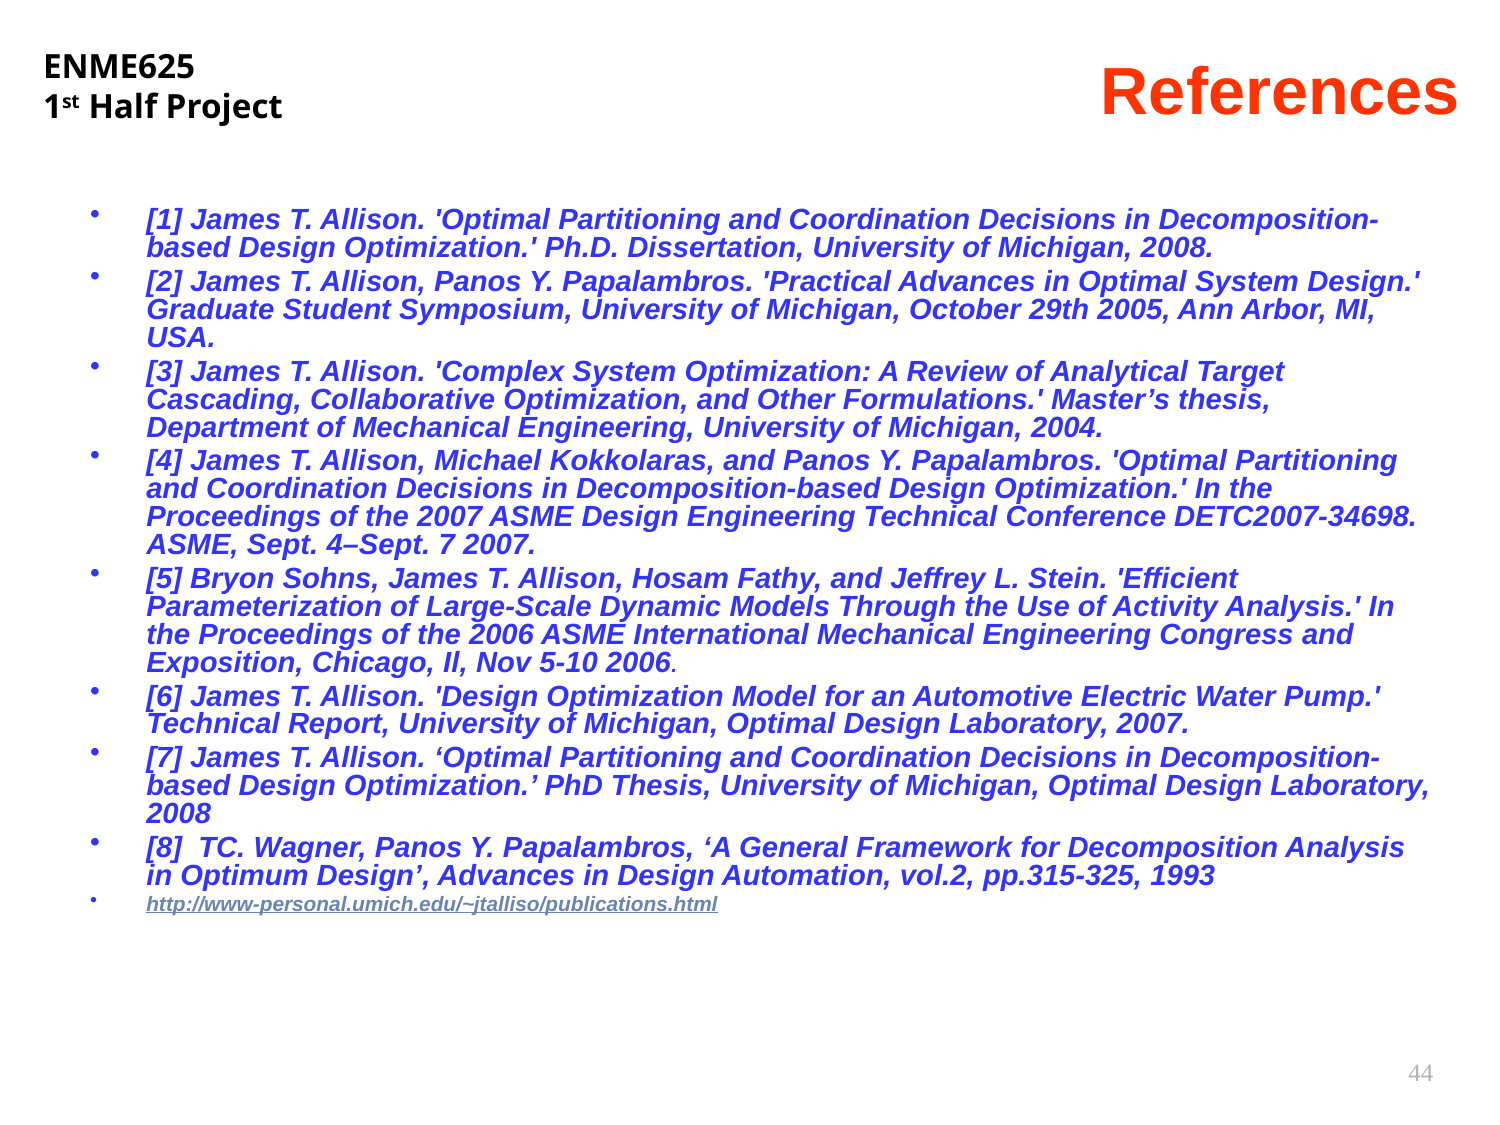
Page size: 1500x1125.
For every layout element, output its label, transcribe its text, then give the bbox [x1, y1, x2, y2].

list [1] James T. Allison. 'Optimal Partitioning and Coordination Decisions in Decomposition-based Design Optimization.' Ph.D. Dissertation, University of Michigan, 2008. [2] James T. Allison, Panos Y. Papalambros. 'Practical Advances in Optimal System Design.' Graduate Student Symposium, University of Michigan, October 29th 2005, Ann Arbor, MI, USA. [3] James T. Allison. 'Complex System Optimization: A Review of Analytical Target Cascading, Collaborative Optimization, and Other Formulations.' Master’s thesis, Department of Mechanical Engineering, University of Michigan, 2004. [4] James T. Allison, Michael Kokkolaras, and Panos Y. Papalambros. 'Optimal Partitioning and Coordination Decisions in Decomposition-based Design Optimization.' In the Proceedings of the 2007 ASME Design Engineering Technical Conference DETC2007-34698. ASME, Sept. 4–Sept. 7 2007. [5] Bryon Sohns, James T. Allison, Hosam Fathy, and Jeffrey L. Stein. 'Efficient Parameterization of Large-Scale Dynamic Models Through the Use of Activity Analysis.' In the Proceedings of the 2006 ASME International Mechanical Engineering Congress and Exposition, Chicago, Il, Nov 5-10 2006. [6] James T. Allison. 'Design Optimization Model for an Automotive Electric Water Pump.' Technical Report, University of Michigan, Optimal Design Laboratory, 2007. [7] James T. Allison. ‘Optimal Partitioning and Coordination Decisions in Decomposition-based Design Optimization.’ PhD Thesis, University of Michigan, Optimal Design Laboratory, 2008 [8] TC. Wagner, Panos Y. Papalambros, ‘A General Framework for Decomposition Analysis in Optimum Design’, Advances in Design Automation, vol.2, pp.315-325, 1993 http://www-personal.umich.edu/~jtalliso/publications.html [74, 199, 1451, 1026]
title References [387, 24, 1476, 151]
slide_number 44 [1110, 1041, 1449, 1101]
